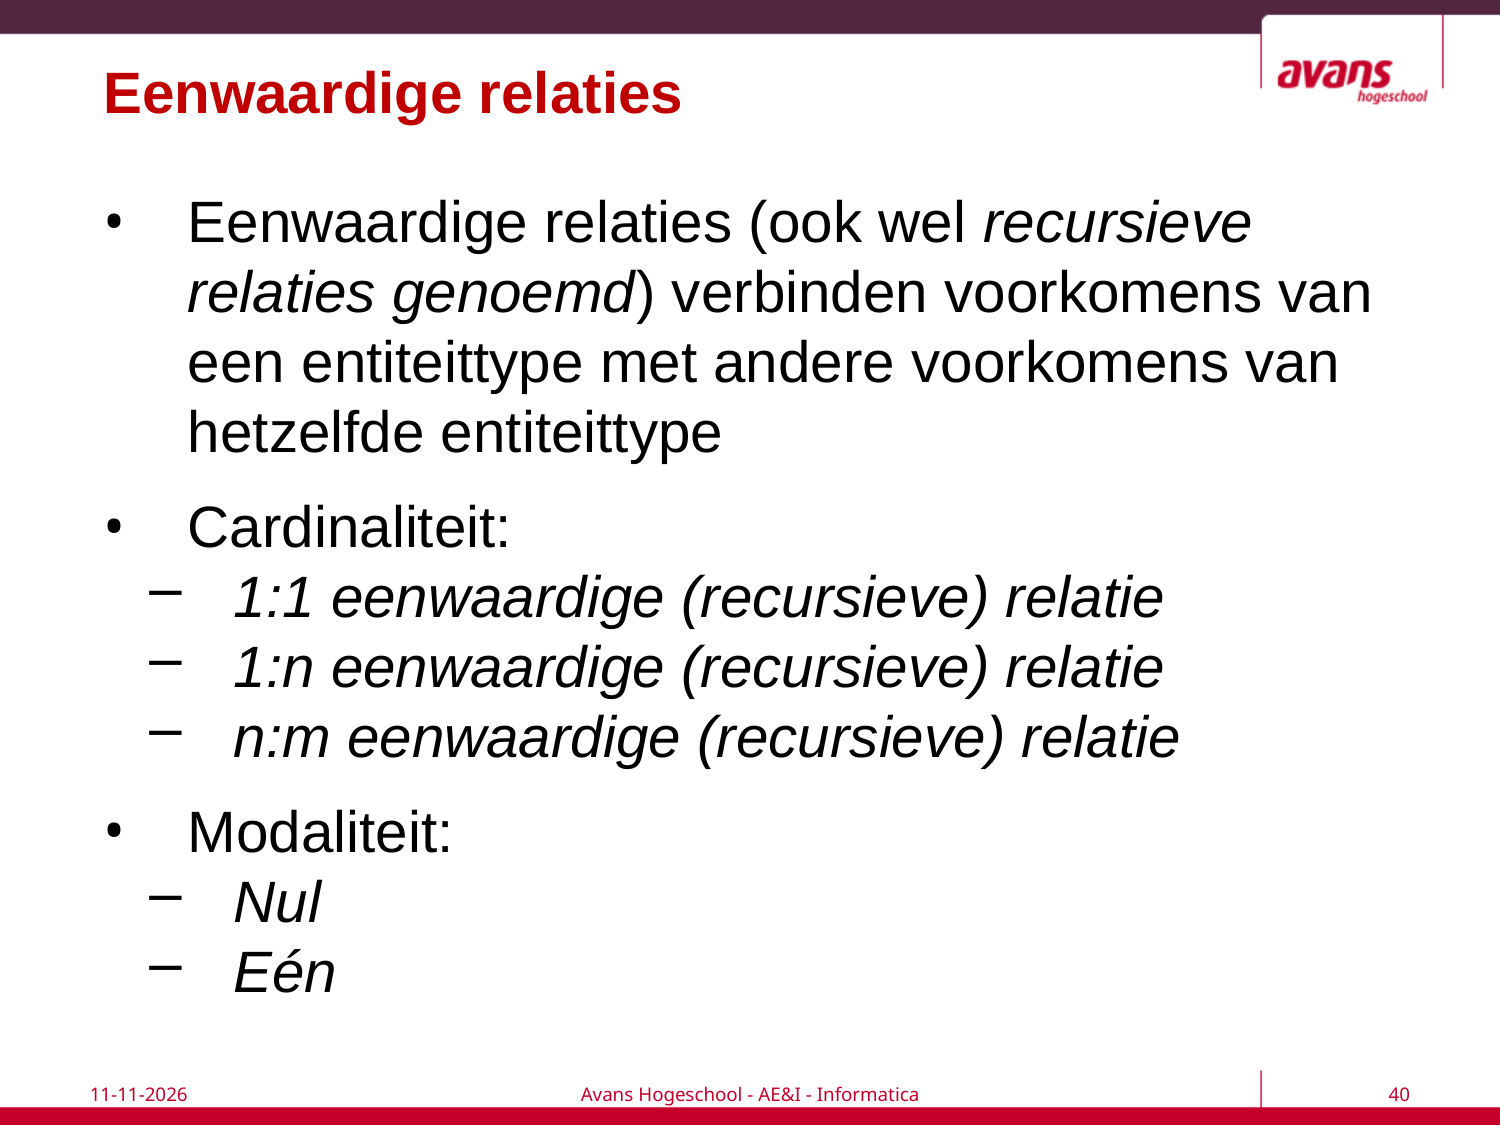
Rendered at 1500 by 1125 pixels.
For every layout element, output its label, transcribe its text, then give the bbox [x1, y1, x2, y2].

slide_number 40 [1074, 1074, 1425, 1111]
list Eenwaardige relaties (ook wel recursieve relaties genoemd) verbinden voorkomens van een entiteittype met andere voorkomens van hetzelfde entiteittype Cardinaliteit: 1:1 eenwaardige (recursieve) relatie 1:n eenwaardige (recursieve) relatie n:m eenwaardige (recursieve) relatie Modaliteit: Nul Eén [88, 176, 1418, 976]
picture [0, 0, 1500, 1125]
footer Avans Hogeschool - AE&I - Informatica [512, 1074, 988, 1111]
title Eenwaardige relaties [88, 46, 1241, 166]
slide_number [75, 1074, 425, 1111]
